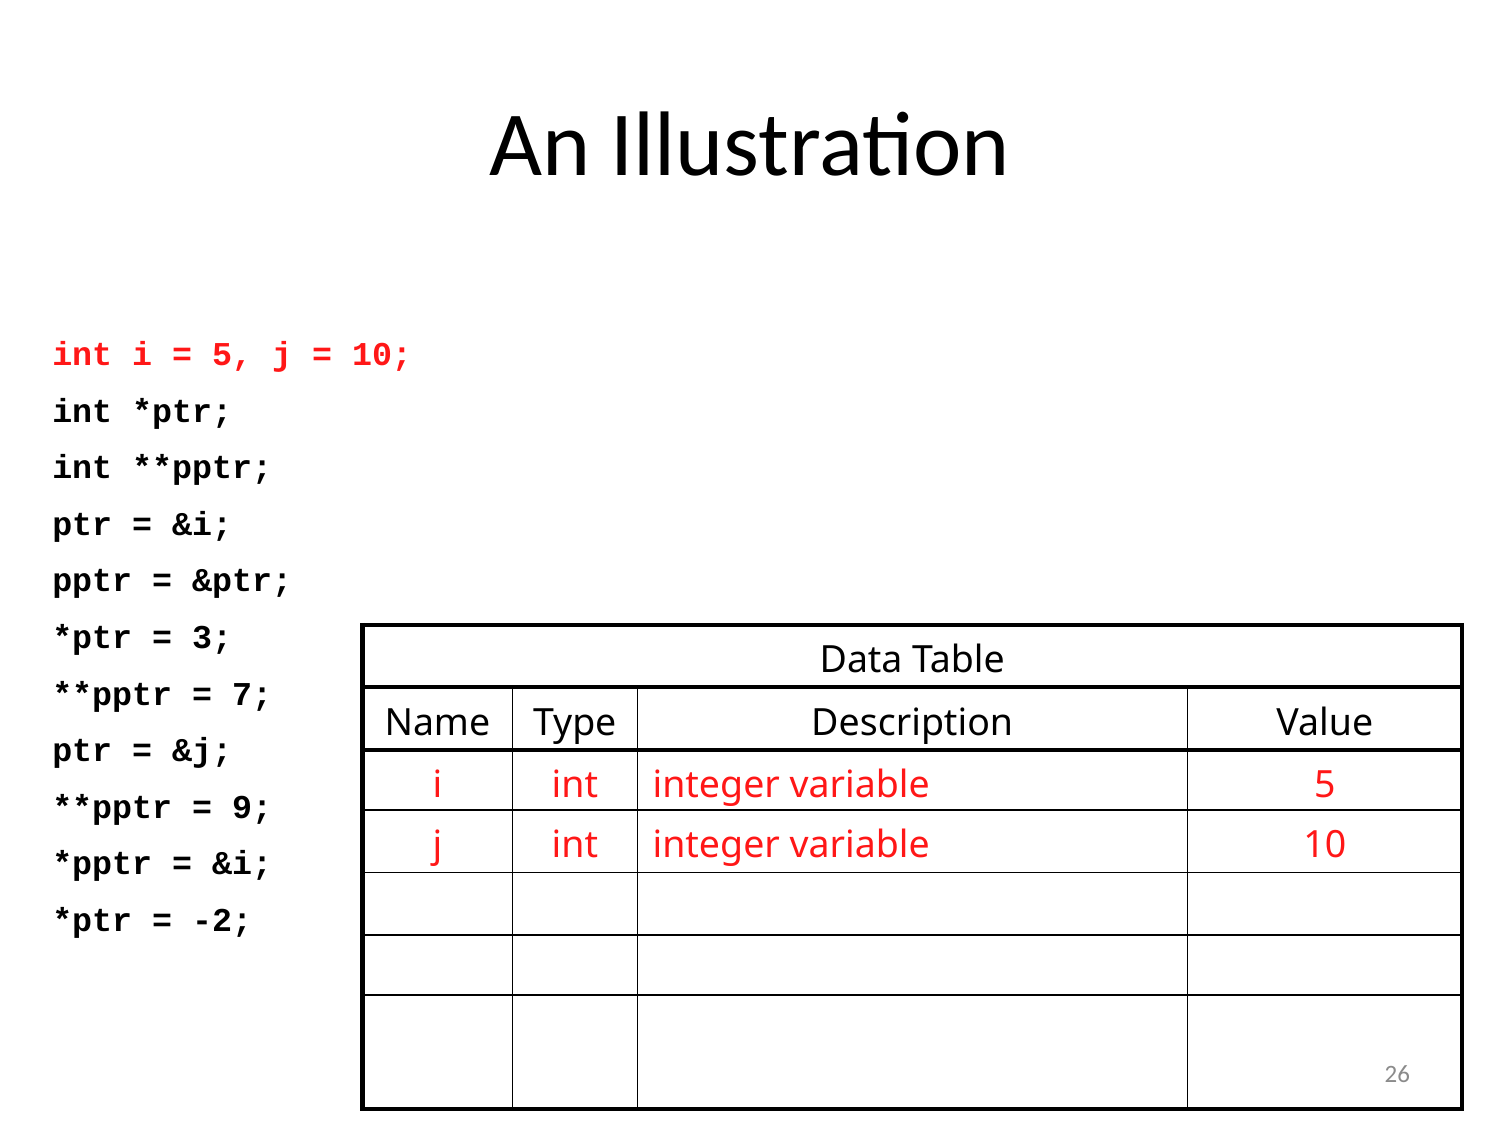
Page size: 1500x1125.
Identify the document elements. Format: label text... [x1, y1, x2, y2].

table_cell int [513, 811, 637, 872]
table_cell [365, 873, 512, 934]
table_cell [1188, 936, 1460, 994]
table_cell [513, 873, 637, 934]
table_cell i [365, 752, 512, 809]
table_cell [1188, 873, 1460, 934]
table_cell [513, 936, 637, 994]
table_cell integer variable [638, 811, 1187, 872]
table_header Data Table [365, 627, 1460, 685]
table_cell [365, 936, 512, 994]
table_cell j [365, 811, 512, 872]
table_cell [638, 873, 1187, 934]
table_cell Name [365, 689, 512, 748]
table_cell [513, 996, 637, 1107]
table_cell [1188, 996, 1460, 1107]
table_cell Type [513, 689, 637, 748]
table_cell int [513, 752, 637, 809]
table_cell 10 [1188, 811, 1460, 872]
title An Illustration [75, 45, 1425, 233]
table_cell [638, 936, 1187, 994]
table_cell integer variable [638, 752, 1187, 809]
table_cell Description [638, 689, 1187, 748]
table_cell [365, 996, 512, 1107]
text_box int i = 5, j = 10; int *ptr; int **pptr; ptr = &i; pptr = &ptr; *ptr = 3; **pptr = 7; ptr = &j; **pptr = 9; *pptr = &i; *ptr = -2; [37, 324, 1438, 946]
table_cell 5 [1188, 752, 1460, 809]
table_cell [638, 996, 1187, 1107]
table_cell Value [1188, 689, 1460, 748]
